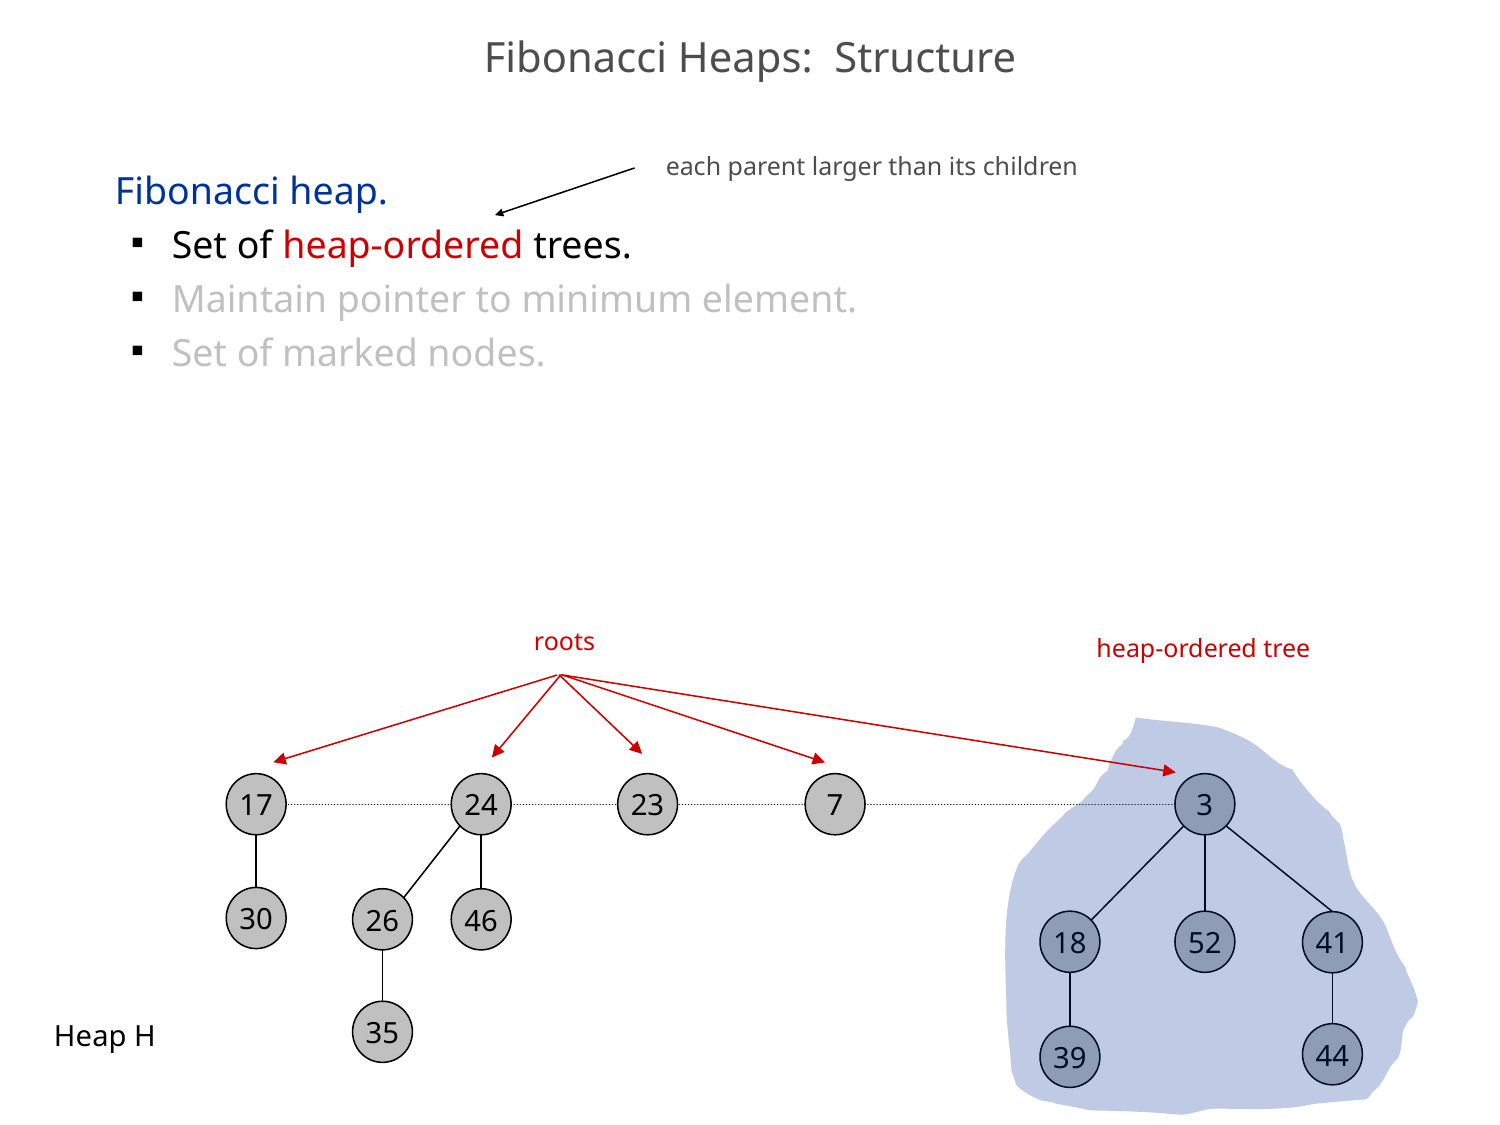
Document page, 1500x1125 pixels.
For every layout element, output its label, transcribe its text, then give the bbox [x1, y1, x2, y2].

text_box [565, 676, 826, 765]
text_box [560, 674, 1176, 777]
list Fibonacci heap. Set of heap-ordered trees. Maintain pointer to minimum element. Set of marked nodes. [99, 149, 1388, 1038]
text_box [1005, 717, 1418, 1115]
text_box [1091, 825, 1184, 920]
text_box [403, 826, 461, 898]
text_box [273, 674, 558, 765]
text_box Heap H [38, 1009, 172, 1060]
text_box heap-ordered tree [1081, 624, 1326, 670]
text_box [495, 167, 635, 217]
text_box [1225, 826, 1333, 912]
text_box roots [518, 617, 611, 663]
title Fibonacci Heaps: Structure [0, 24, 1500, 100]
text_box each parent larger than its children [651, 143, 1094, 189]
text_box [491, 675, 561, 758]
text_box [560, 676, 643, 754]
text_box 35 [353, 1038, 412, 1063]
